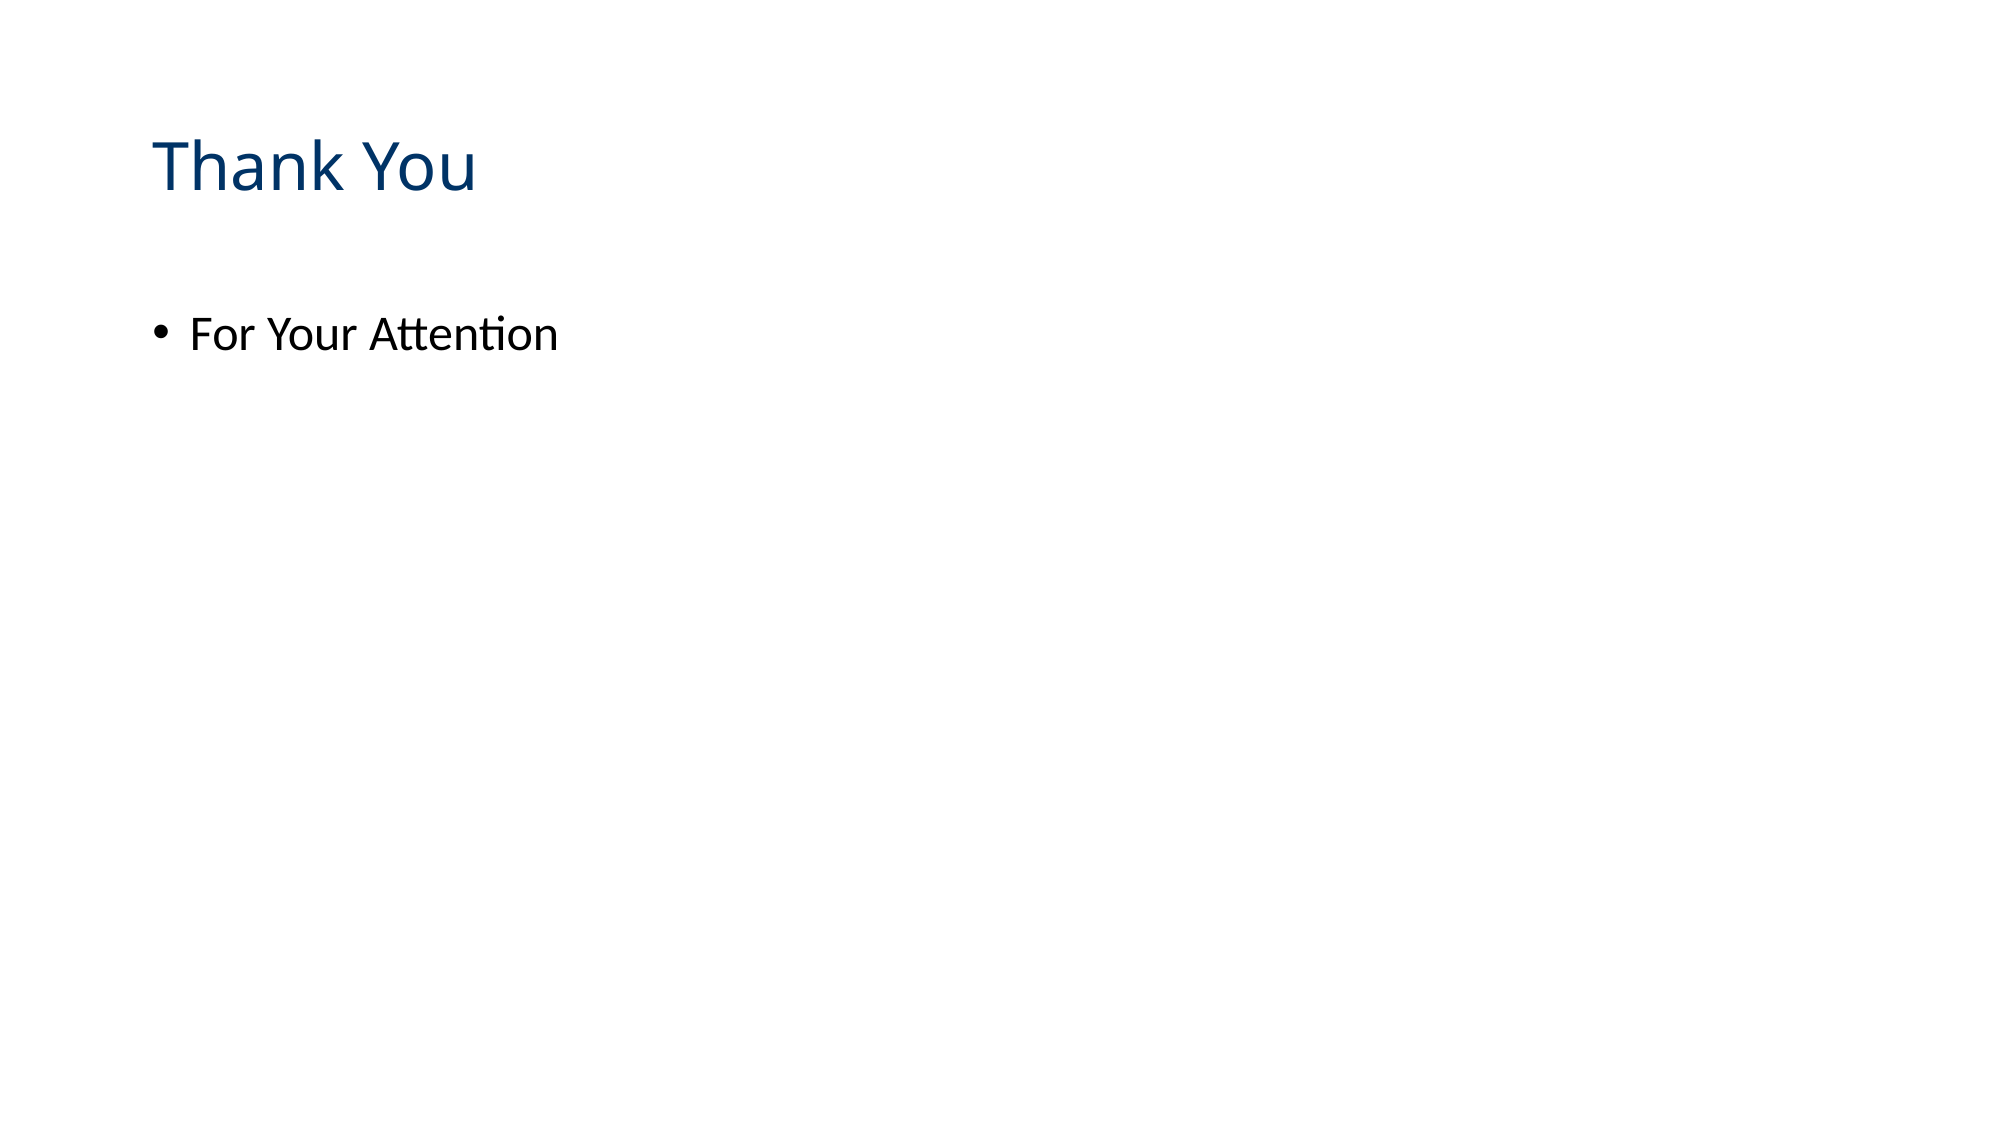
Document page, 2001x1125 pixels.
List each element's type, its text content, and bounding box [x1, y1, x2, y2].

list For Your Attention [137, 299, 1863, 1014]
title Thank You [137, 59, 1863, 278]
